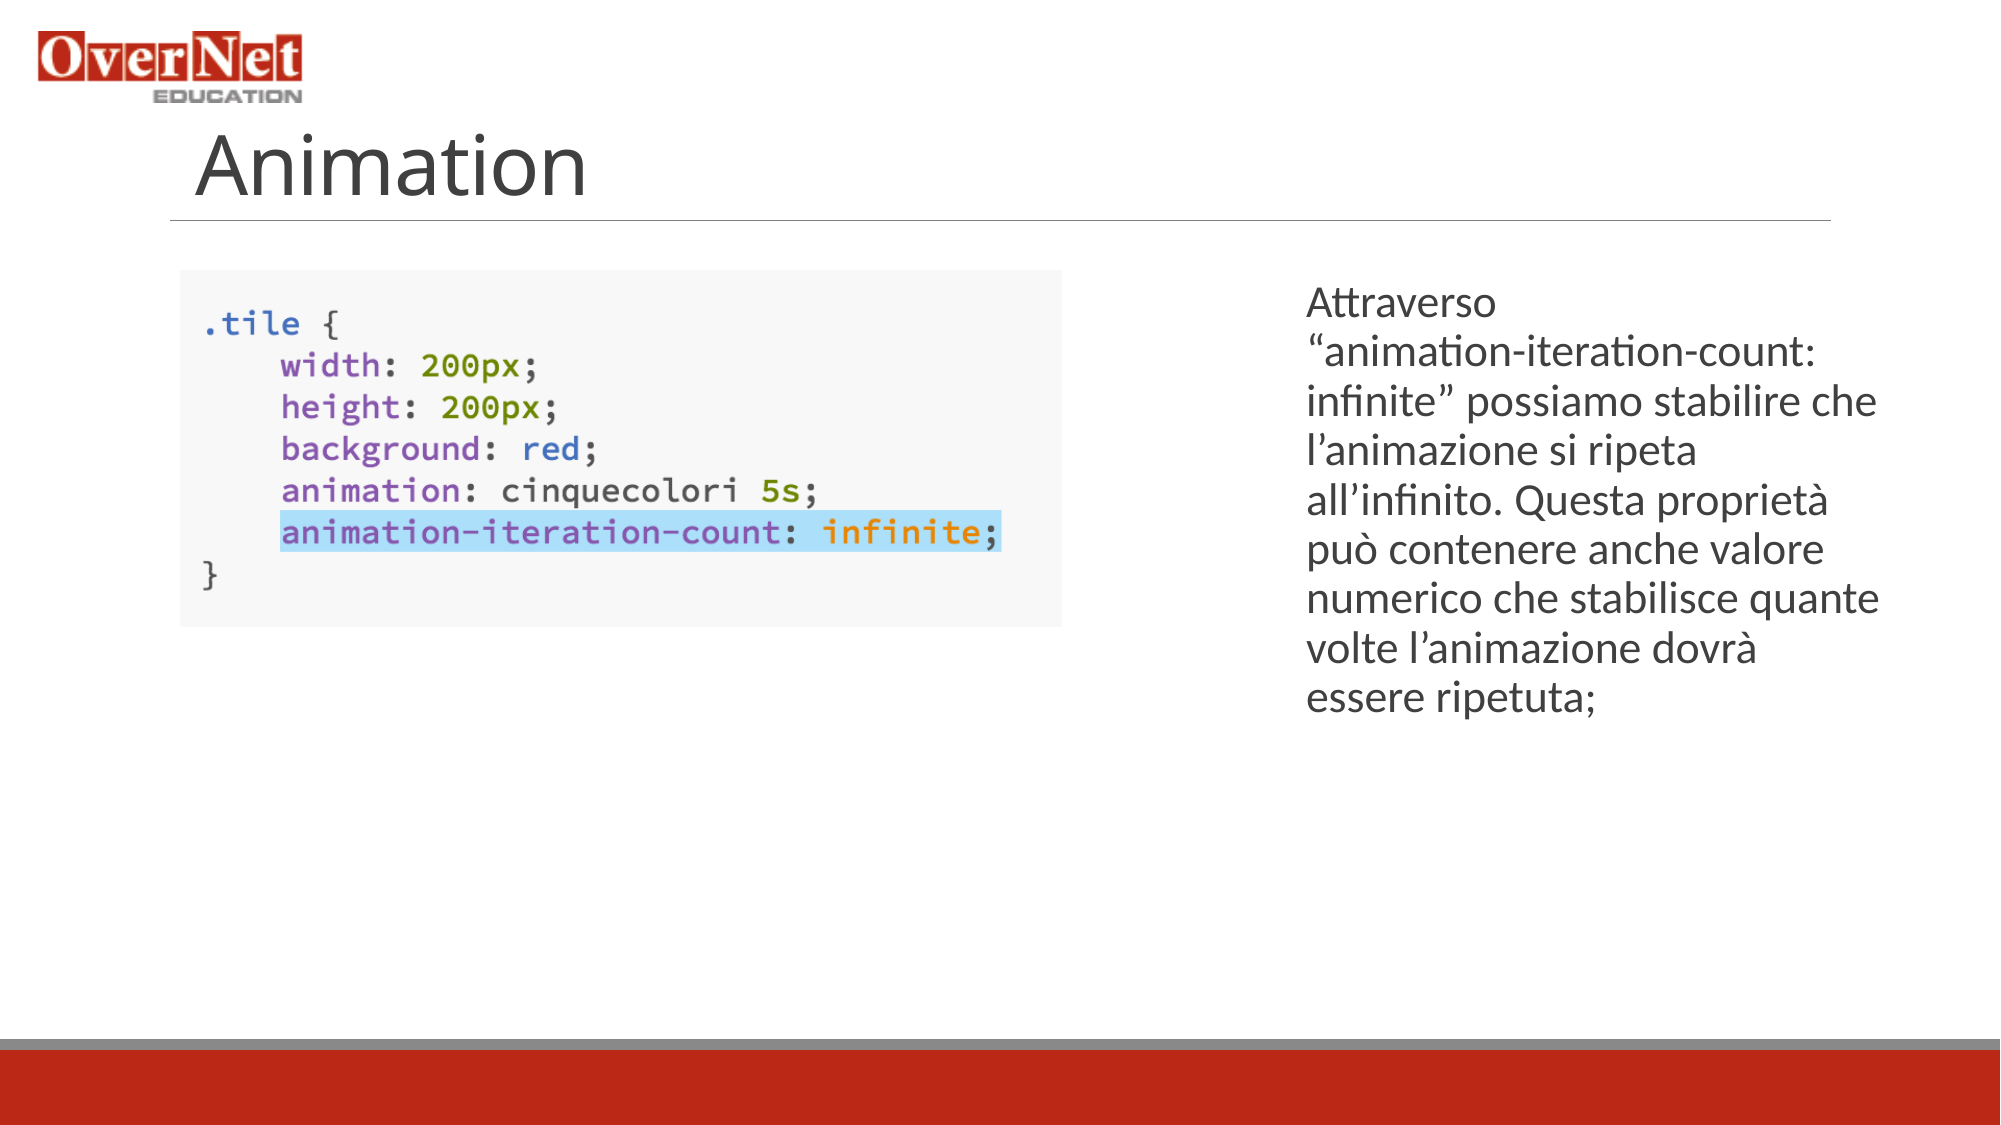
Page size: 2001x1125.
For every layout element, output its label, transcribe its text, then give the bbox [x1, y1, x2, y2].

title Animation [180, 112, 1830, 220]
picture [35, 31, 304, 103]
list Attraverso “animation-iteration-count: infinite” possiamo stabilire che l’animazione si ripeta all’infinito. Questa proprietà può contenere anche valore numerico che stabilisce quante volte l’animazione dovrà essere ripetuta; [1291, 270, 1883, 933]
picture [179, 269, 1062, 627]
